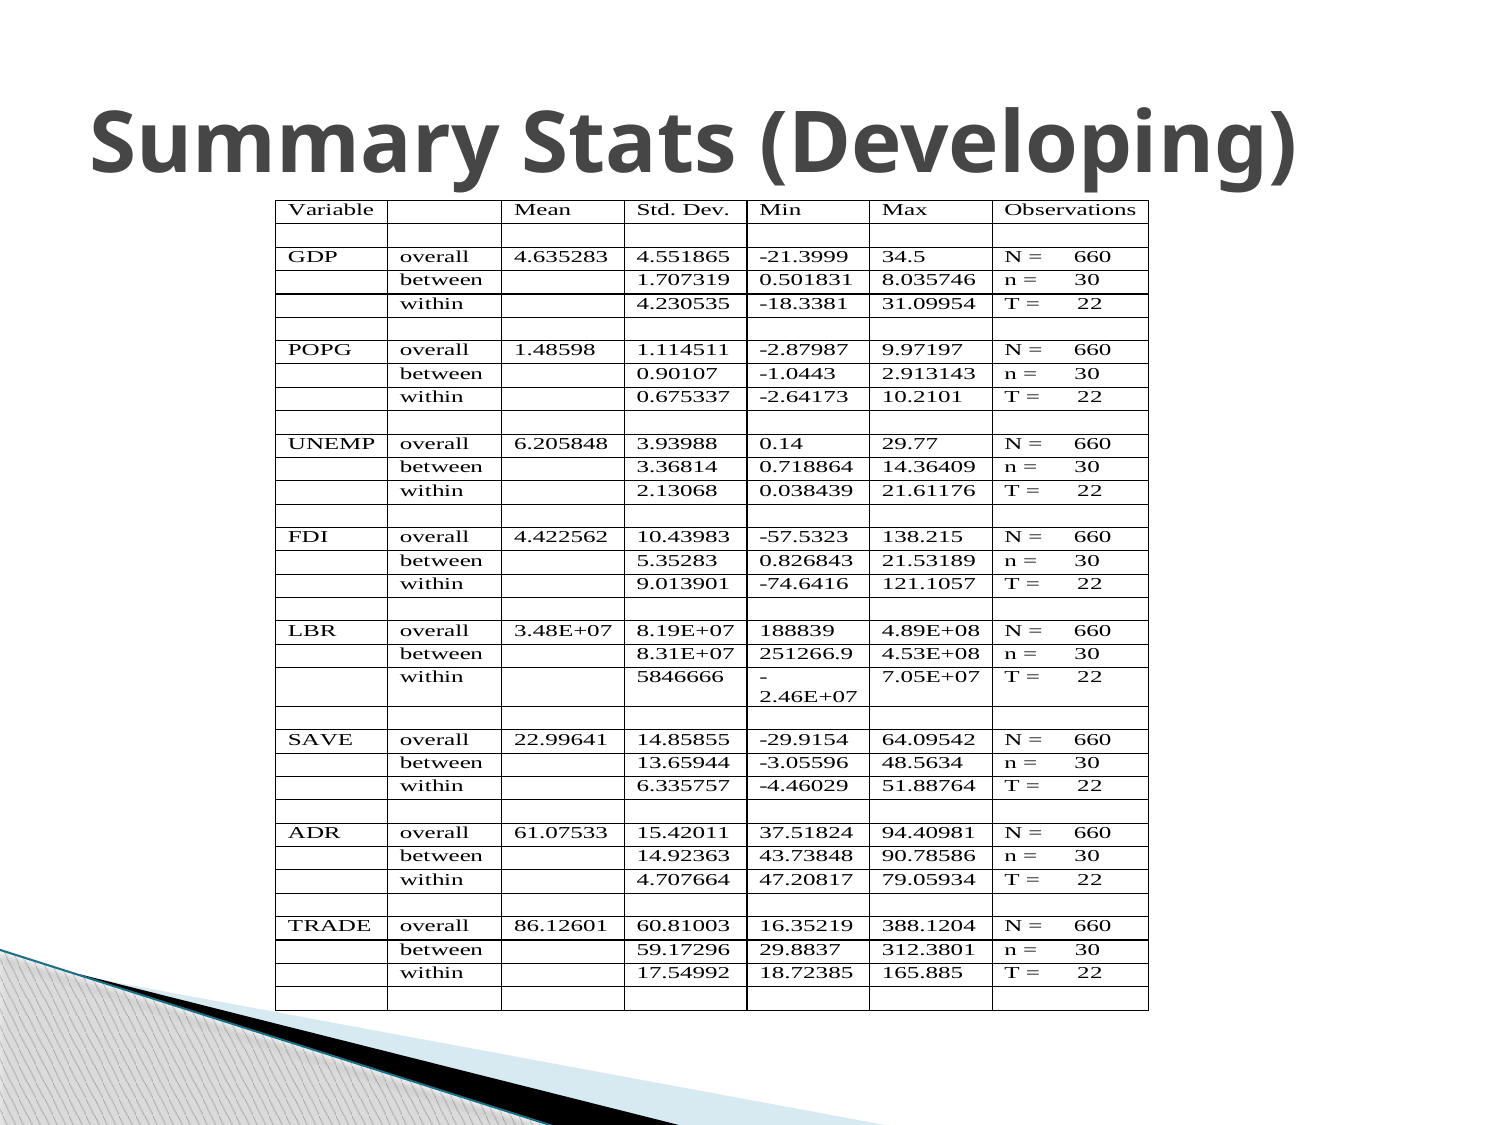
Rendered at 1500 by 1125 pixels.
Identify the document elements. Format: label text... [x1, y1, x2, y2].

title Summary Stats (Developing) [75, 45, 1425, 233]
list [274, 199, 1363, 1051]
